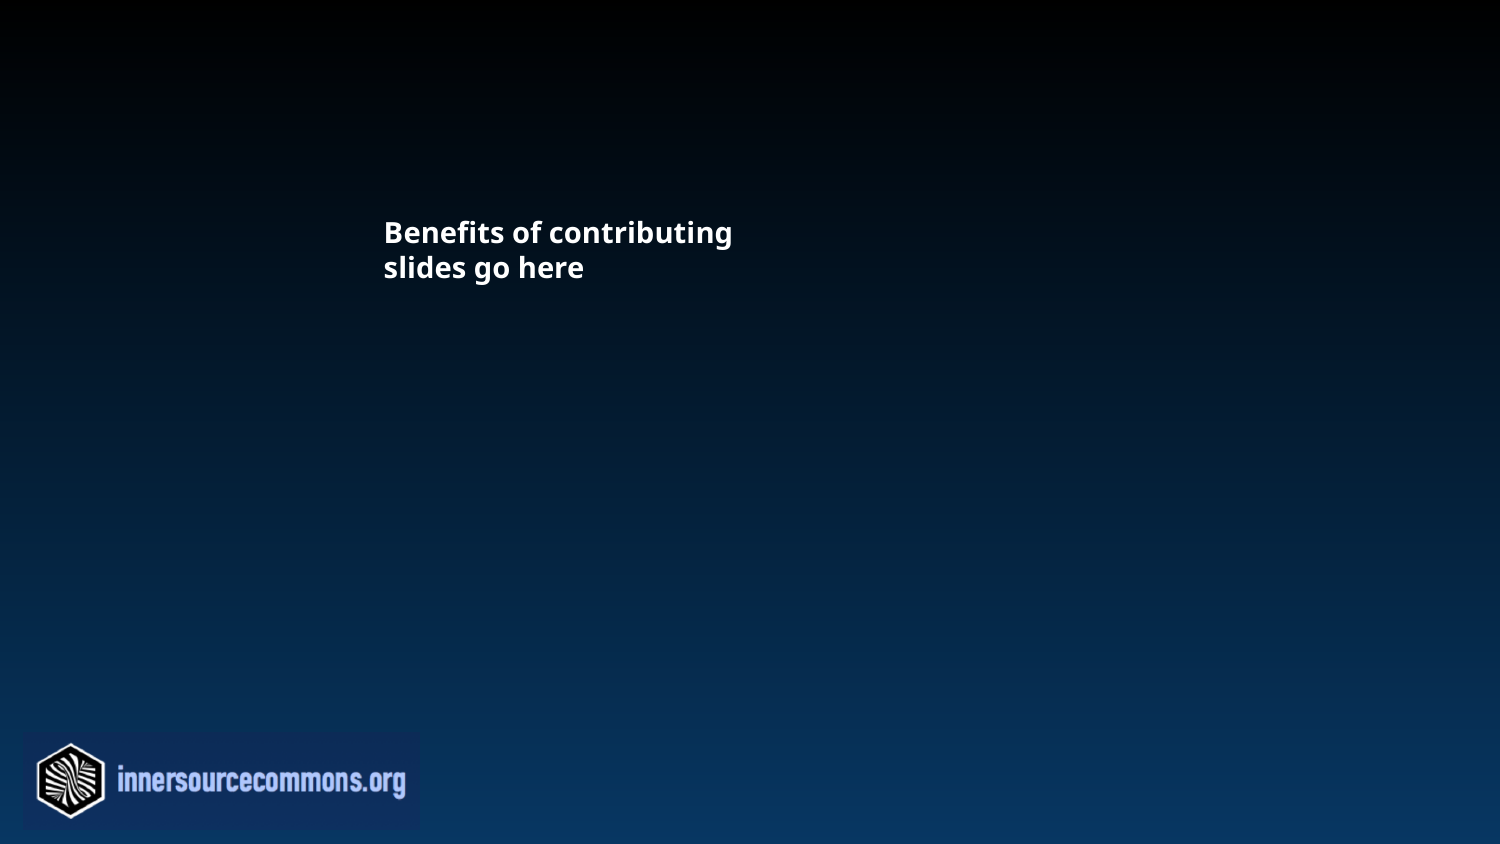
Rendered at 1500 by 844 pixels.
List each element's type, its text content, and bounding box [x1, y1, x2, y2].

picture [23, 732, 421, 830]
text_box Benefits of contributing slides go here [368, 199, 835, 254]
